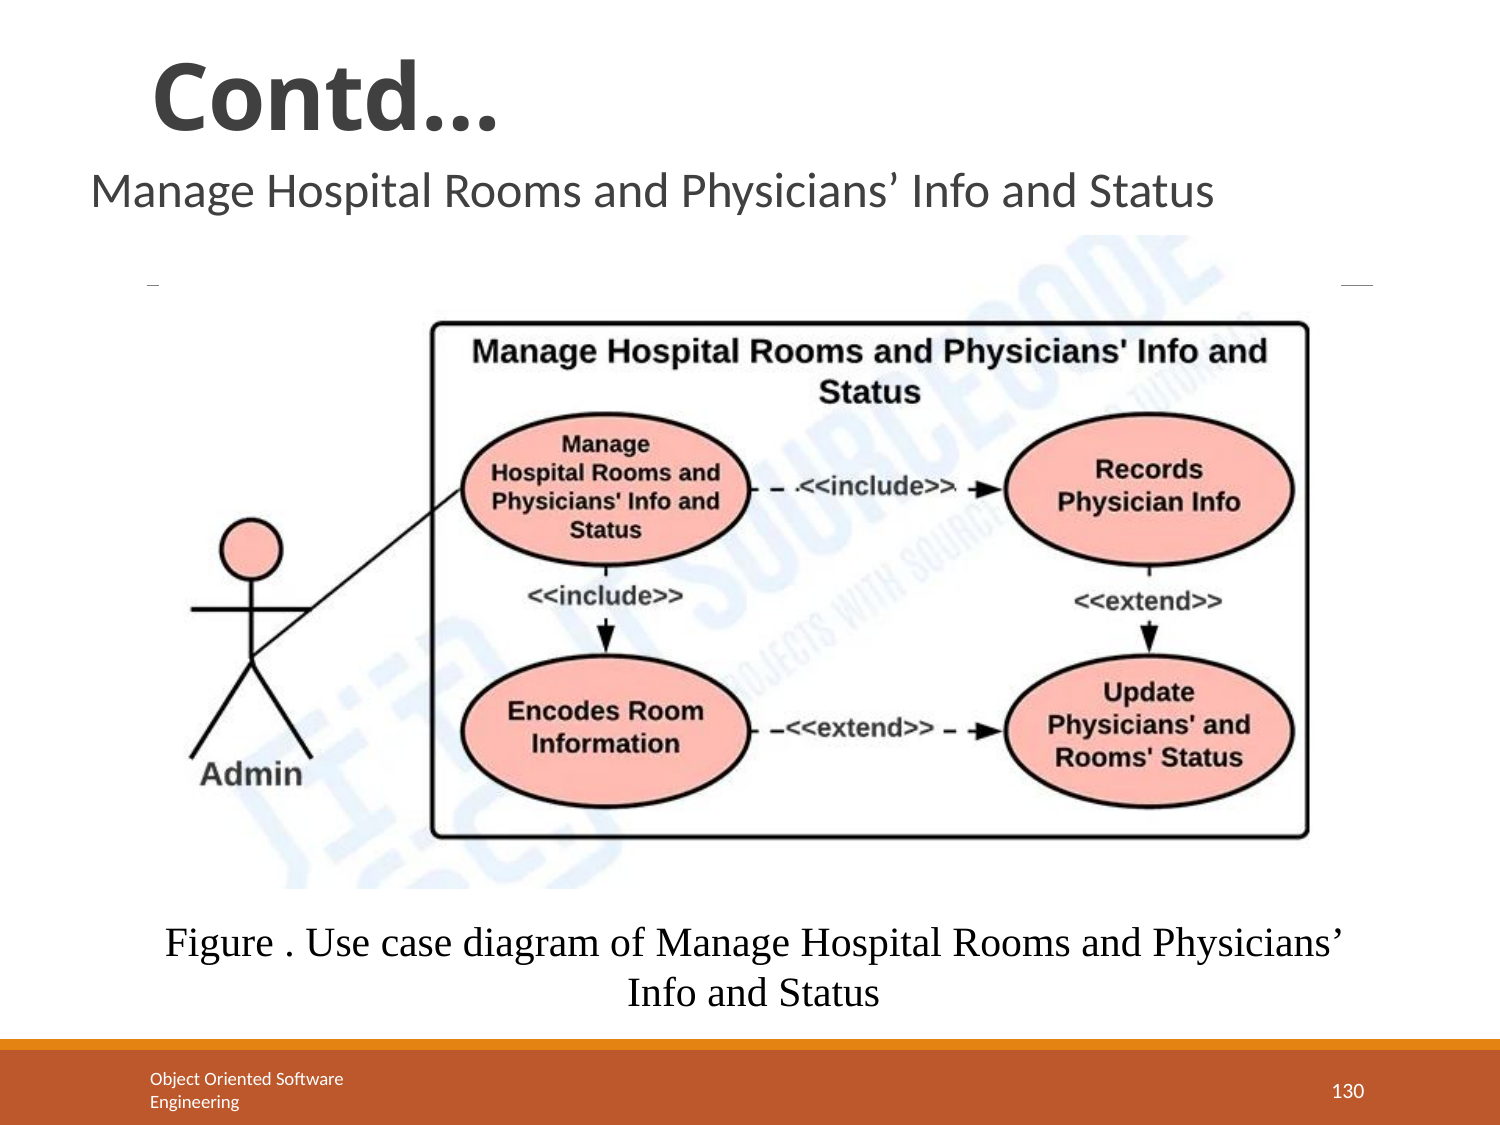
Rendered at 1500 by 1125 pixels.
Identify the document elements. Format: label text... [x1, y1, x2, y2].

slide_number Object Oriented Software Engineering [135, 1073, 440, 1120]
slide_number 130 [1218, 1073, 1380, 1120]
title Contd… [135, 47, 1373, 156]
list Manage Hospital Rooms and Physicians’ Info and Status [75, 156, 1425, 1013]
text_box Figure . Use case diagram of Manage Hospital Rooms and Physicians’ Info and Status [116, 907, 1392, 1073]
picture [158, 235, 1342, 890]
